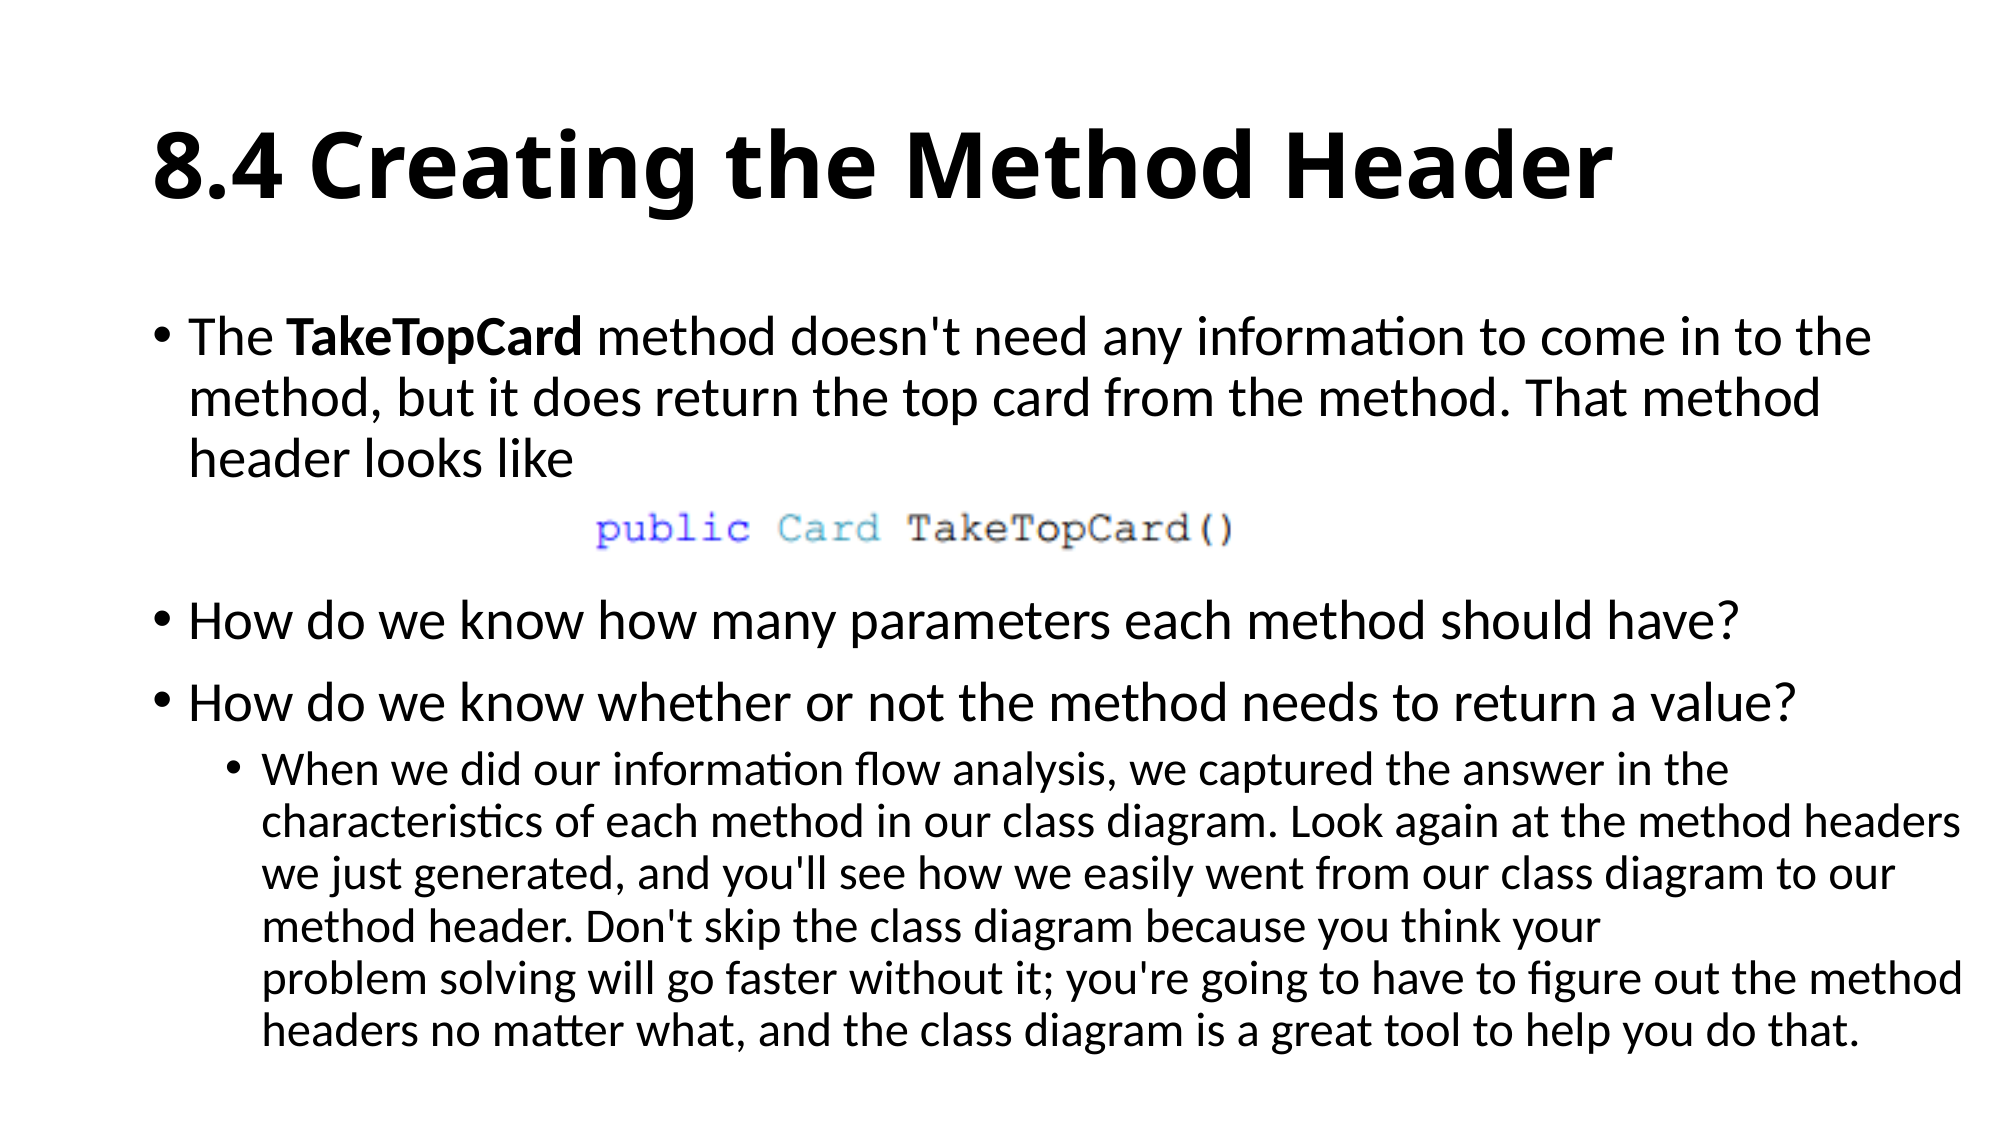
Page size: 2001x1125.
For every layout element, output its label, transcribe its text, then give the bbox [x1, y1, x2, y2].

picture [587, 499, 1244, 565]
title 8.4 Creating the Method Header [137, 59, 1863, 278]
list The TakeTopCard method doesn't need any information to come in to the method, but it does return the top card from the method. That method header looks like How do we know how many parameters each method should have? How do we know whether or not the method needs to return a value? When we did our information flow analysis, we captured the answer in the characteristics of each method in our class diagram. Look again at the method headers we just generated, and you'll see how we easily went from our class diagram to our method header. Don't skip the class diagram because you think your problem solving will go faster without it; you're going to have to figure out the method headers no matter what, and the class diagram is a great tool to help you do that. [137, 299, 1984, 1110]
